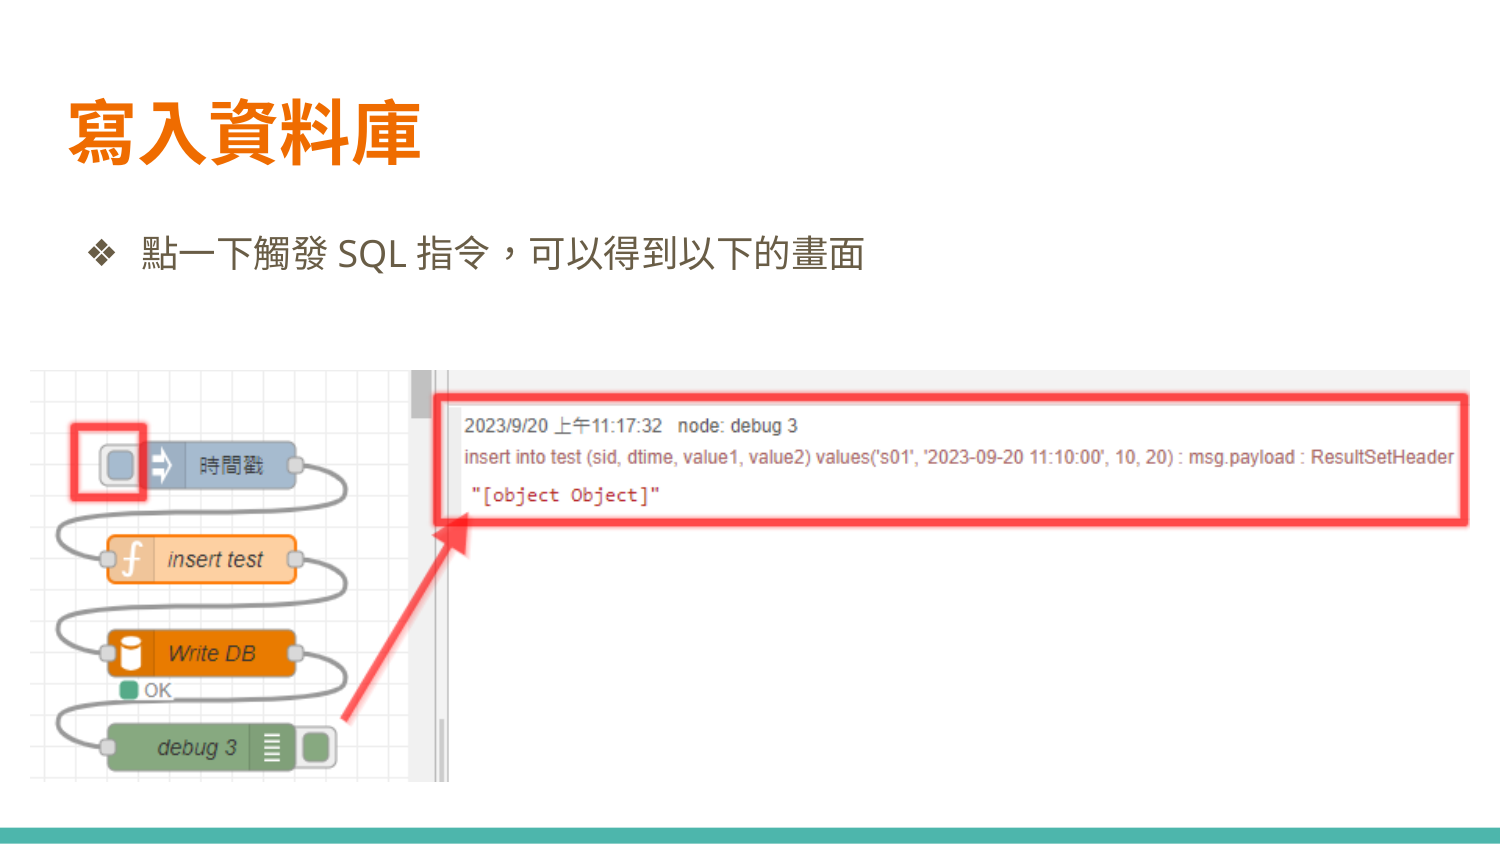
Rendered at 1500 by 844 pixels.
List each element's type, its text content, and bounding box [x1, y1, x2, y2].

list 點一下觸發SQL指令，可以得到以下的畫面 [51, 207, 1388, 368]
title 寫入資料庫 [51, 72, 1449, 189]
picture [30, 370, 1470, 782]
